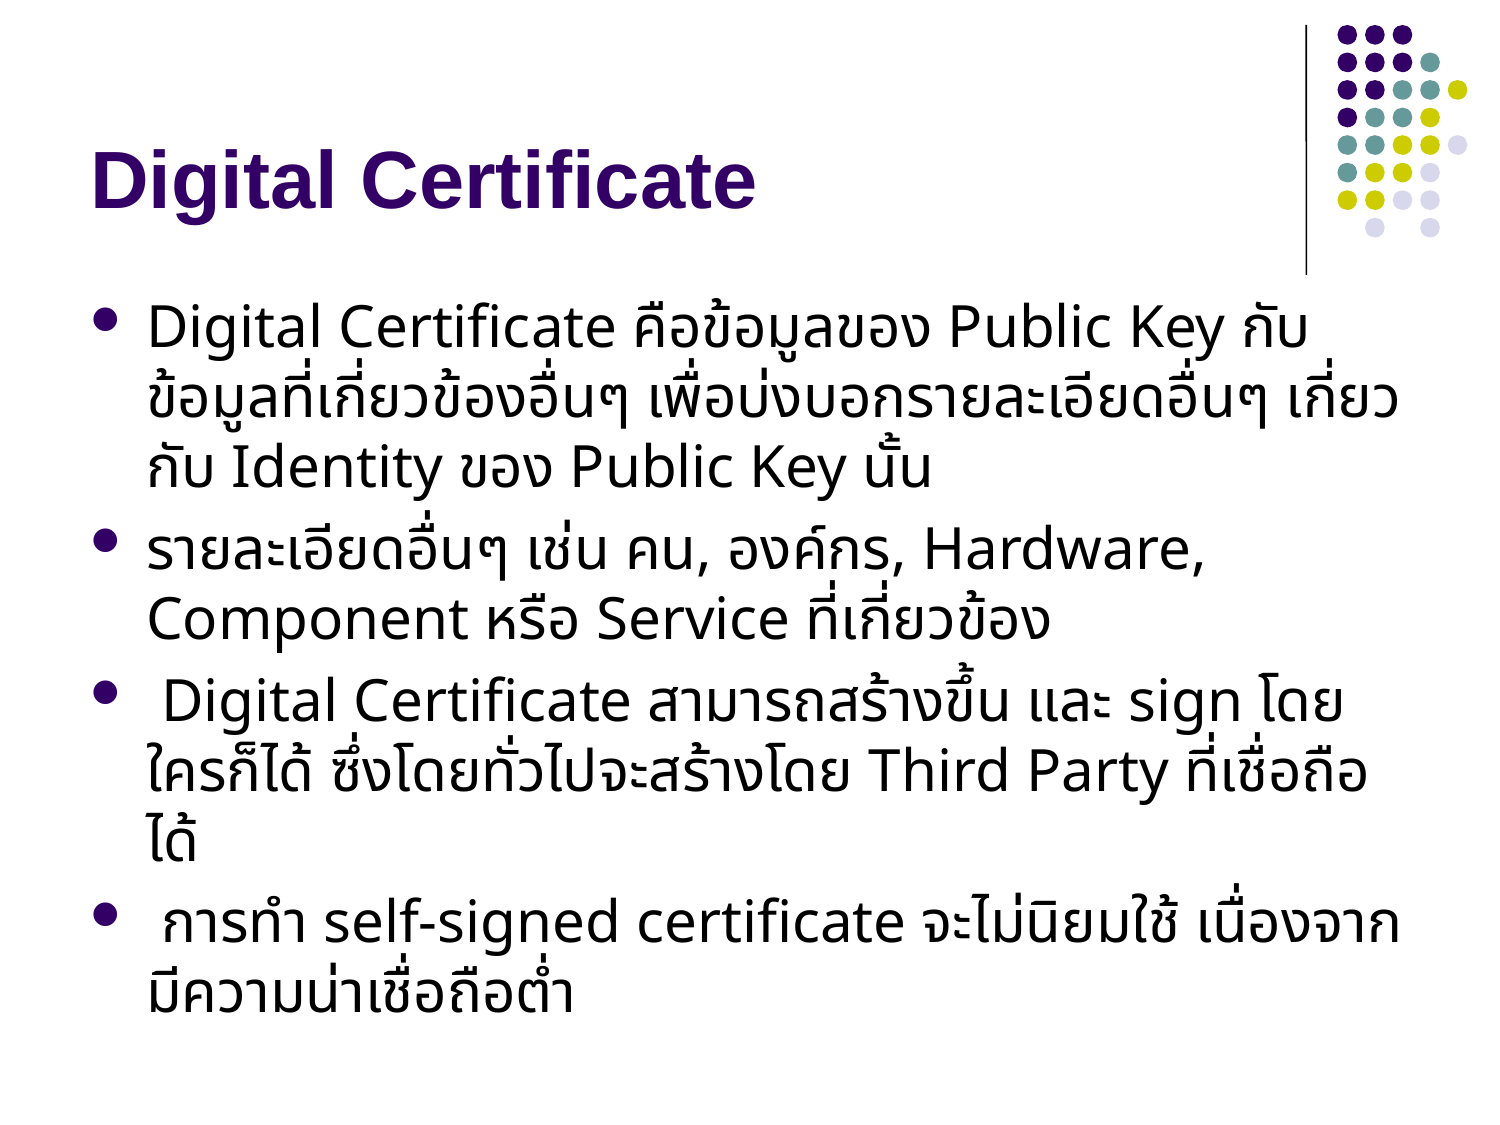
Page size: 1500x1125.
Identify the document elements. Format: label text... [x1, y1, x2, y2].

title Digital Certificate [74, 19, 1313, 233]
list Digital Certificate คือข้อมูลของ Public Key กับข้อมูลที่เกี่ยวข้องอื่นๆ เพื่อบ่งบอกรายละเอียดอื่นๆ เกี่ยวกับ Identity ของ Public Key นั้น รายละเอียดอื่นๆ เช่น คน, องค์กร, Hardware, Component หรือ Service ที่เกี่ยวข้อง Digital Certificate สามารถสร้างขึ้น และ sign โดยใครก็ได้ ซึ่งโดยทั่วไปจะสร้างโดย Third Party ที่เชื่อถือได้ การทำ self-signed certificate จะไม่นิยมใช้ เนื่องจากมีความน่าเชื่อถือต่ำ [74, 281, 1426, 1006]
